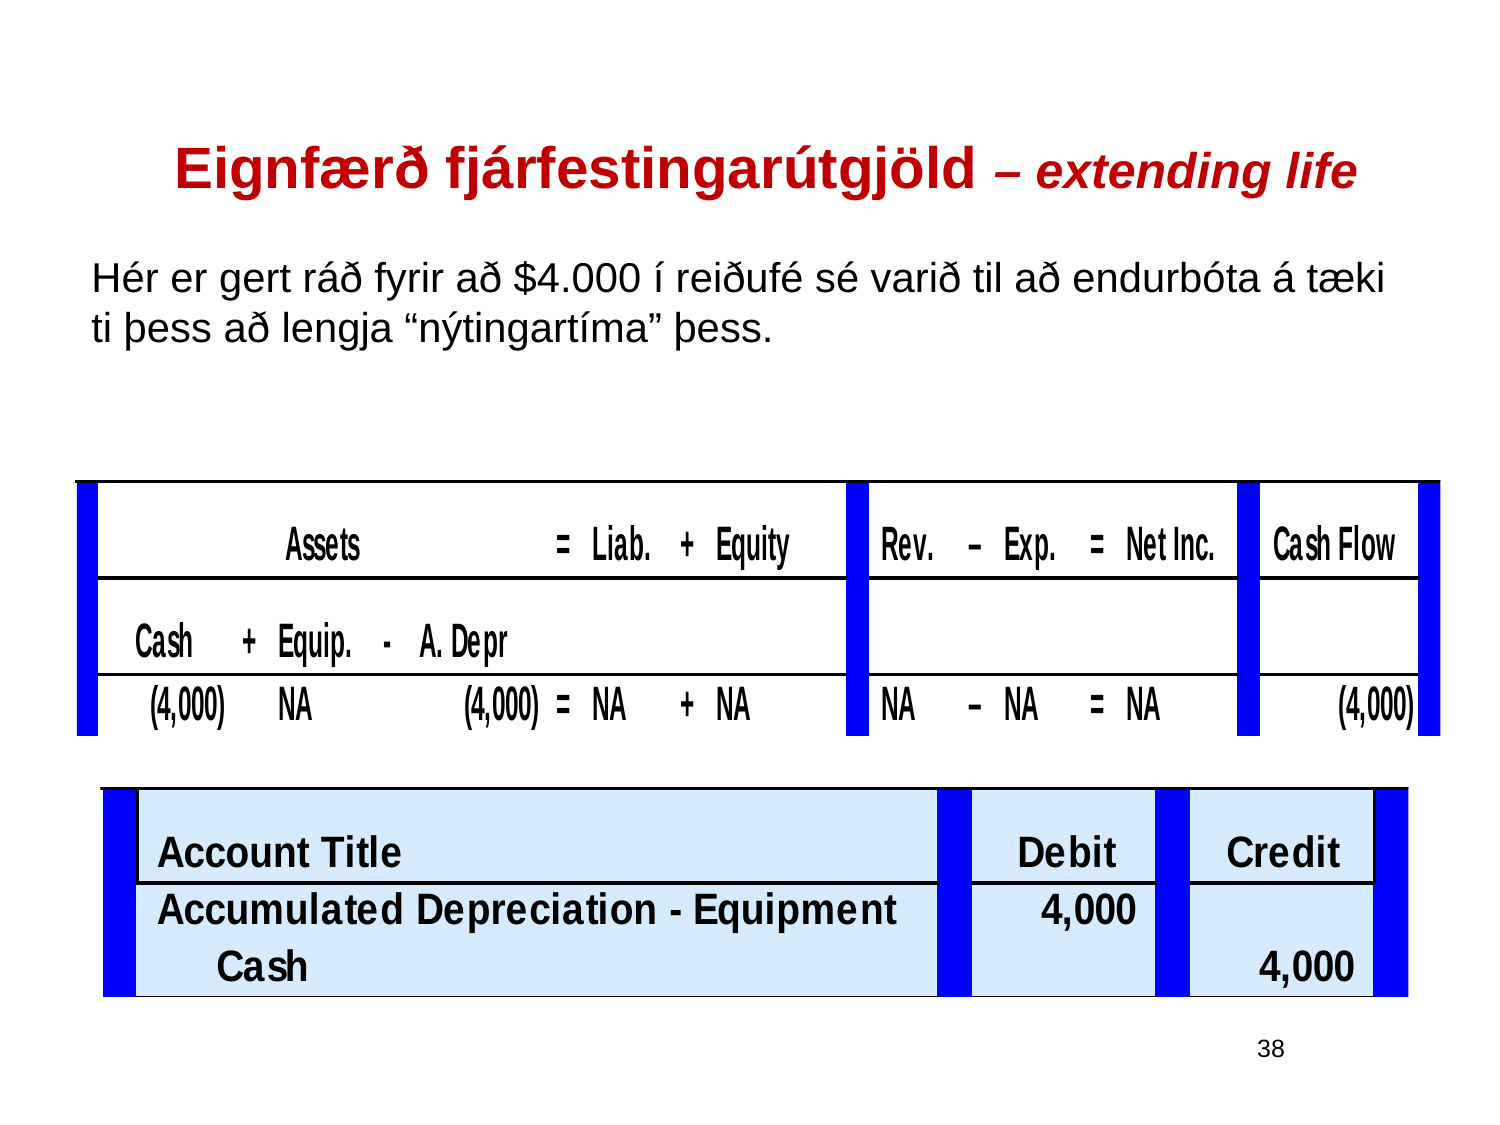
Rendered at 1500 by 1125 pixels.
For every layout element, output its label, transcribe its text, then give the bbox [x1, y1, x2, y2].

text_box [100, 786, 1412, 1000]
slide_number 38 [987, 1024, 1301, 1101]
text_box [74, 479, 1443, 740]
text_box Hér er gert ráð fyrir að $4.000 í reiðufé sé varið til að endurbóta á tæki ti þess að lengja “nýtingartíma” þess. [76, 243, 1412, 359]
title Eignfærð fjárfestingarútgjöld – extending life [159, 101, 1436, 229]
